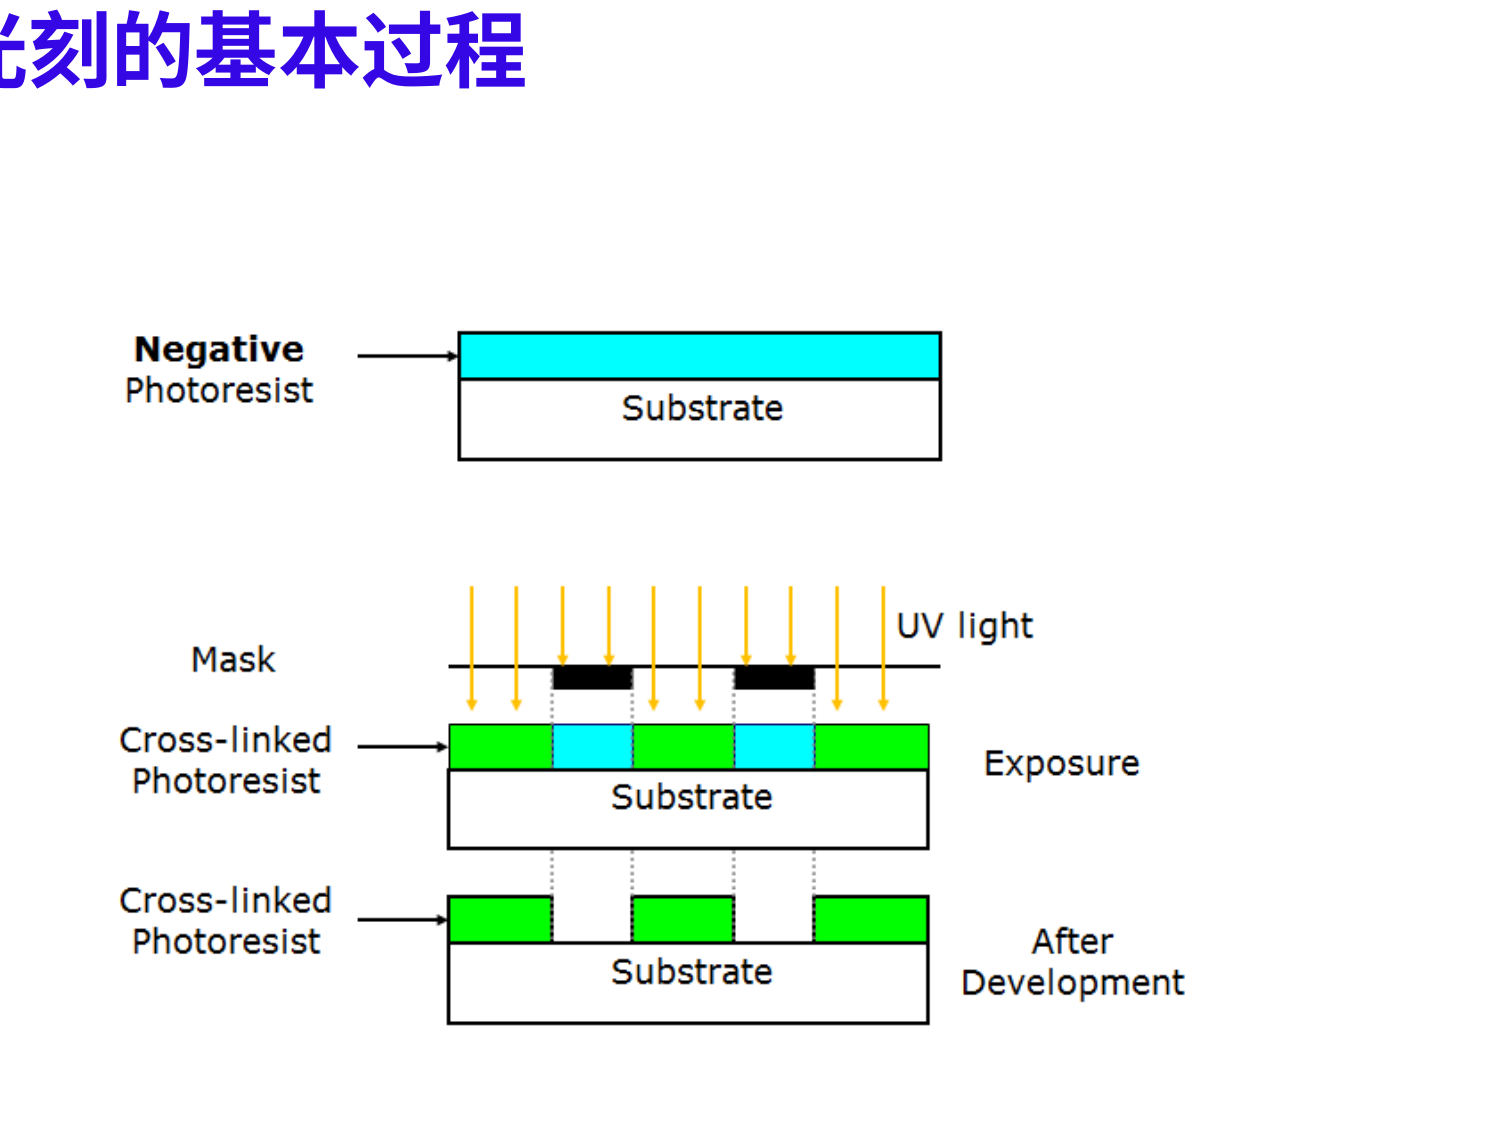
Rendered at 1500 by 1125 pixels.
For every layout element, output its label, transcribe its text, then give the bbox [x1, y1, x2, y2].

text_box 光刻的基本过程 [0, 2, 693, 108]
picture [89, 294, 1217, 1054]
